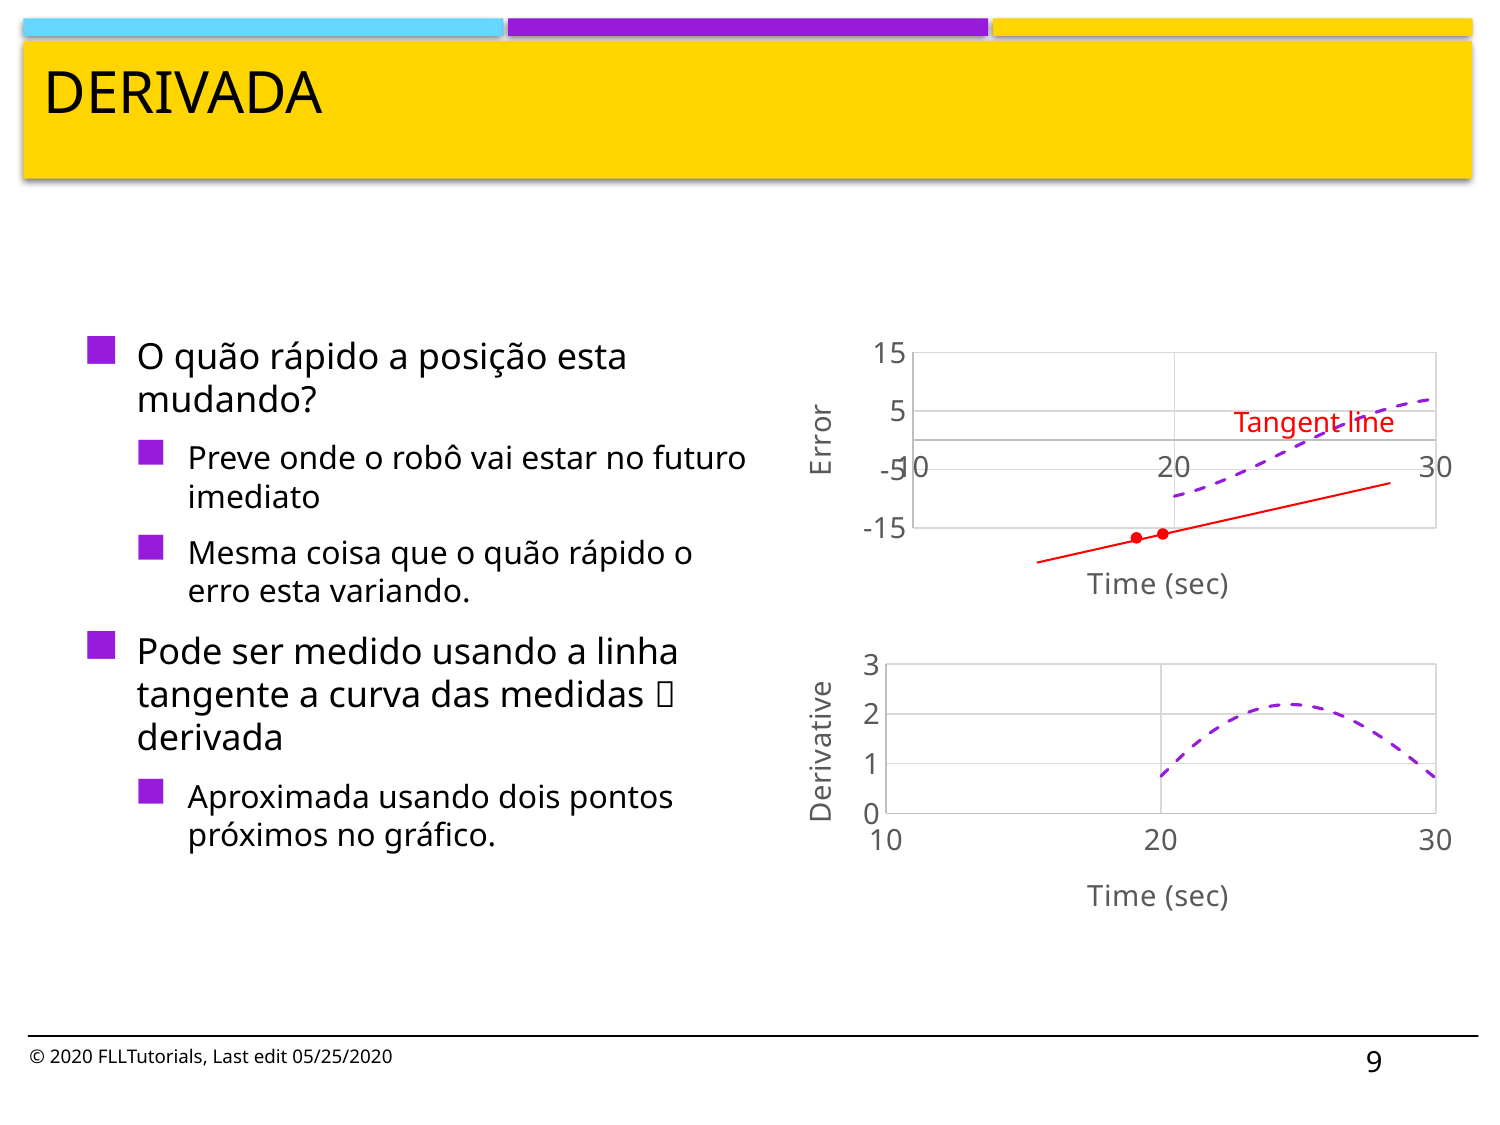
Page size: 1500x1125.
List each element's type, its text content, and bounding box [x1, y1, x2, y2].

list O quão rápido a posição esta mudando? Preve onde o robô vai estar no futuro imediato Mesma coisa que o quão rápido o erro esta variando. Pode ser medido usando a linha tangente a curva das medidas  derivada Aproximada usando dois pontos próximos no gráfico. [73, 325, 760, 862]
footer © 2020 FLLTutorials, Last edit 05/25/2020 [14, 1036, 814, 1097]
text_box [1036, 482, 1391, 563]
title Derivada [28, 48, 1464, 172]
slide_number 9 [1351, 1036, 1478, 1097]
chart [763, 325, 1468, 950]
